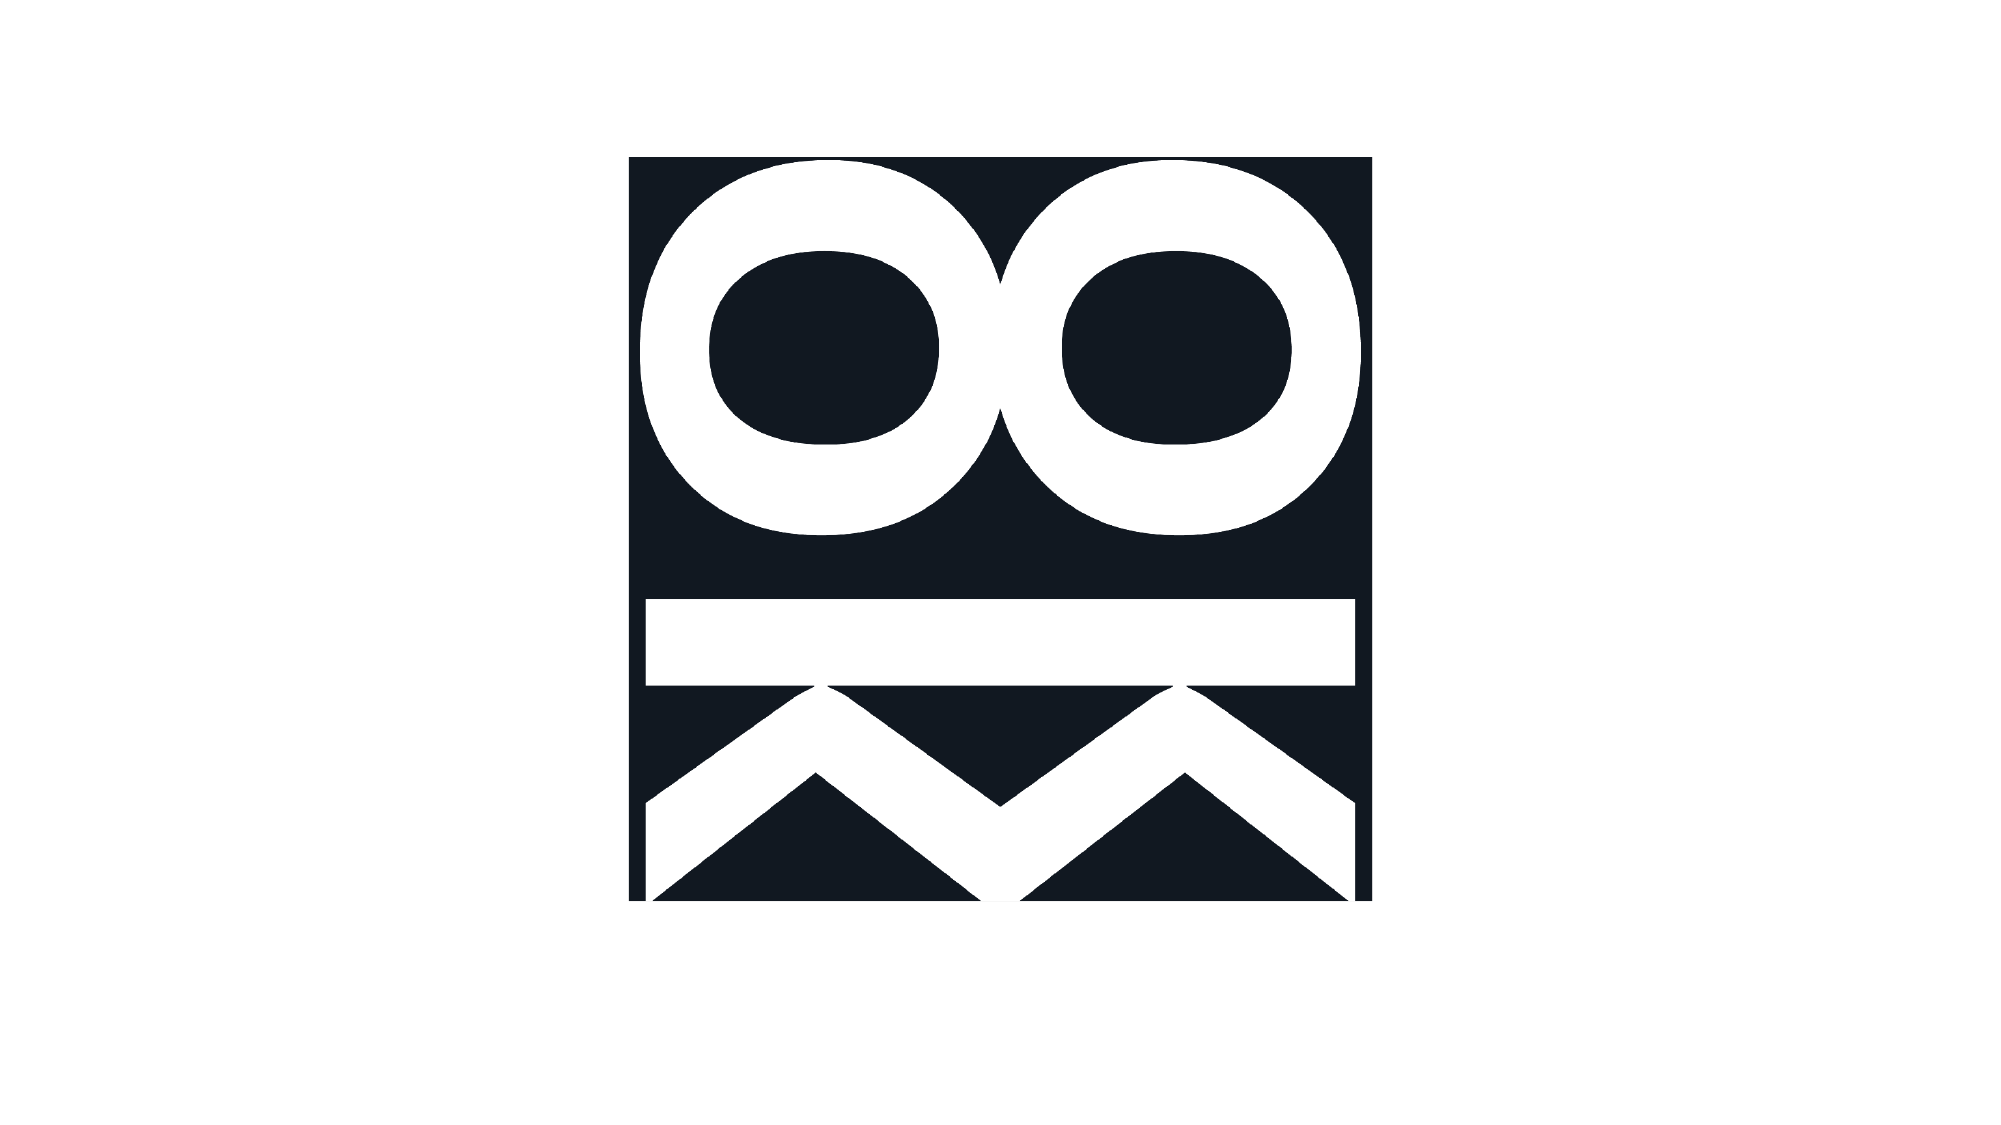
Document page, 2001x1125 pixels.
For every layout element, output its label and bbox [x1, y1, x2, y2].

picture [569, 140, 1431, 917]
